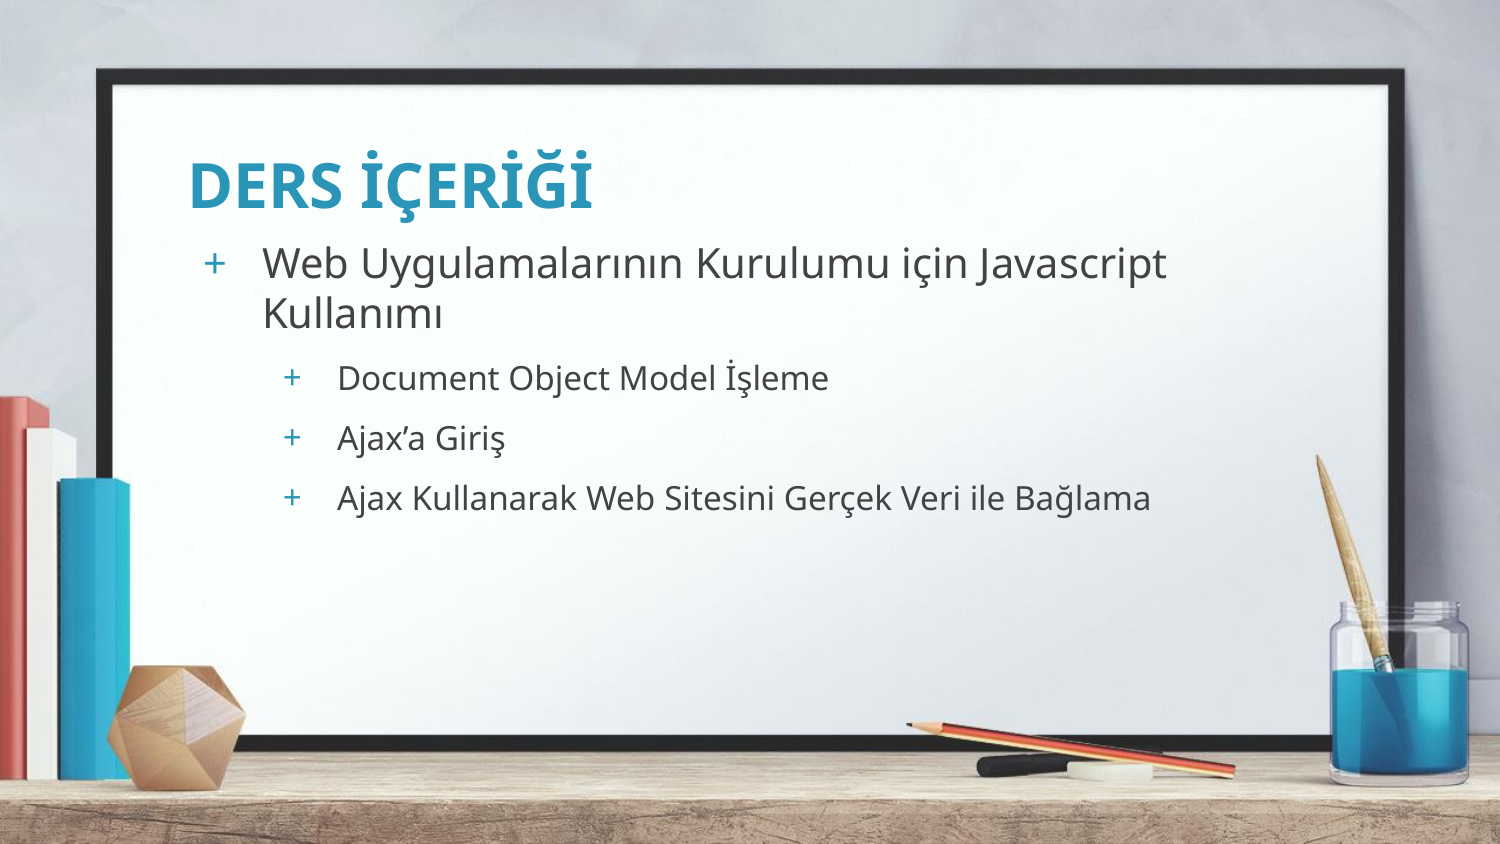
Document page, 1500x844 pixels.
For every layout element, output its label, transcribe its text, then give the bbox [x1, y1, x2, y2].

title DERS İÇERİĞİ [172, 130, 1324, 254]
picture [0, 0, 1500, 844]
list Web Uygulamalarının Kurulumu için Javascript Kullanımı Document Object Model İşleme Ajax’a Giriş Ajax Kullanarak Web Sitesini Gerçek Veri ile Bağlama [172, 222, 1310, 655]
